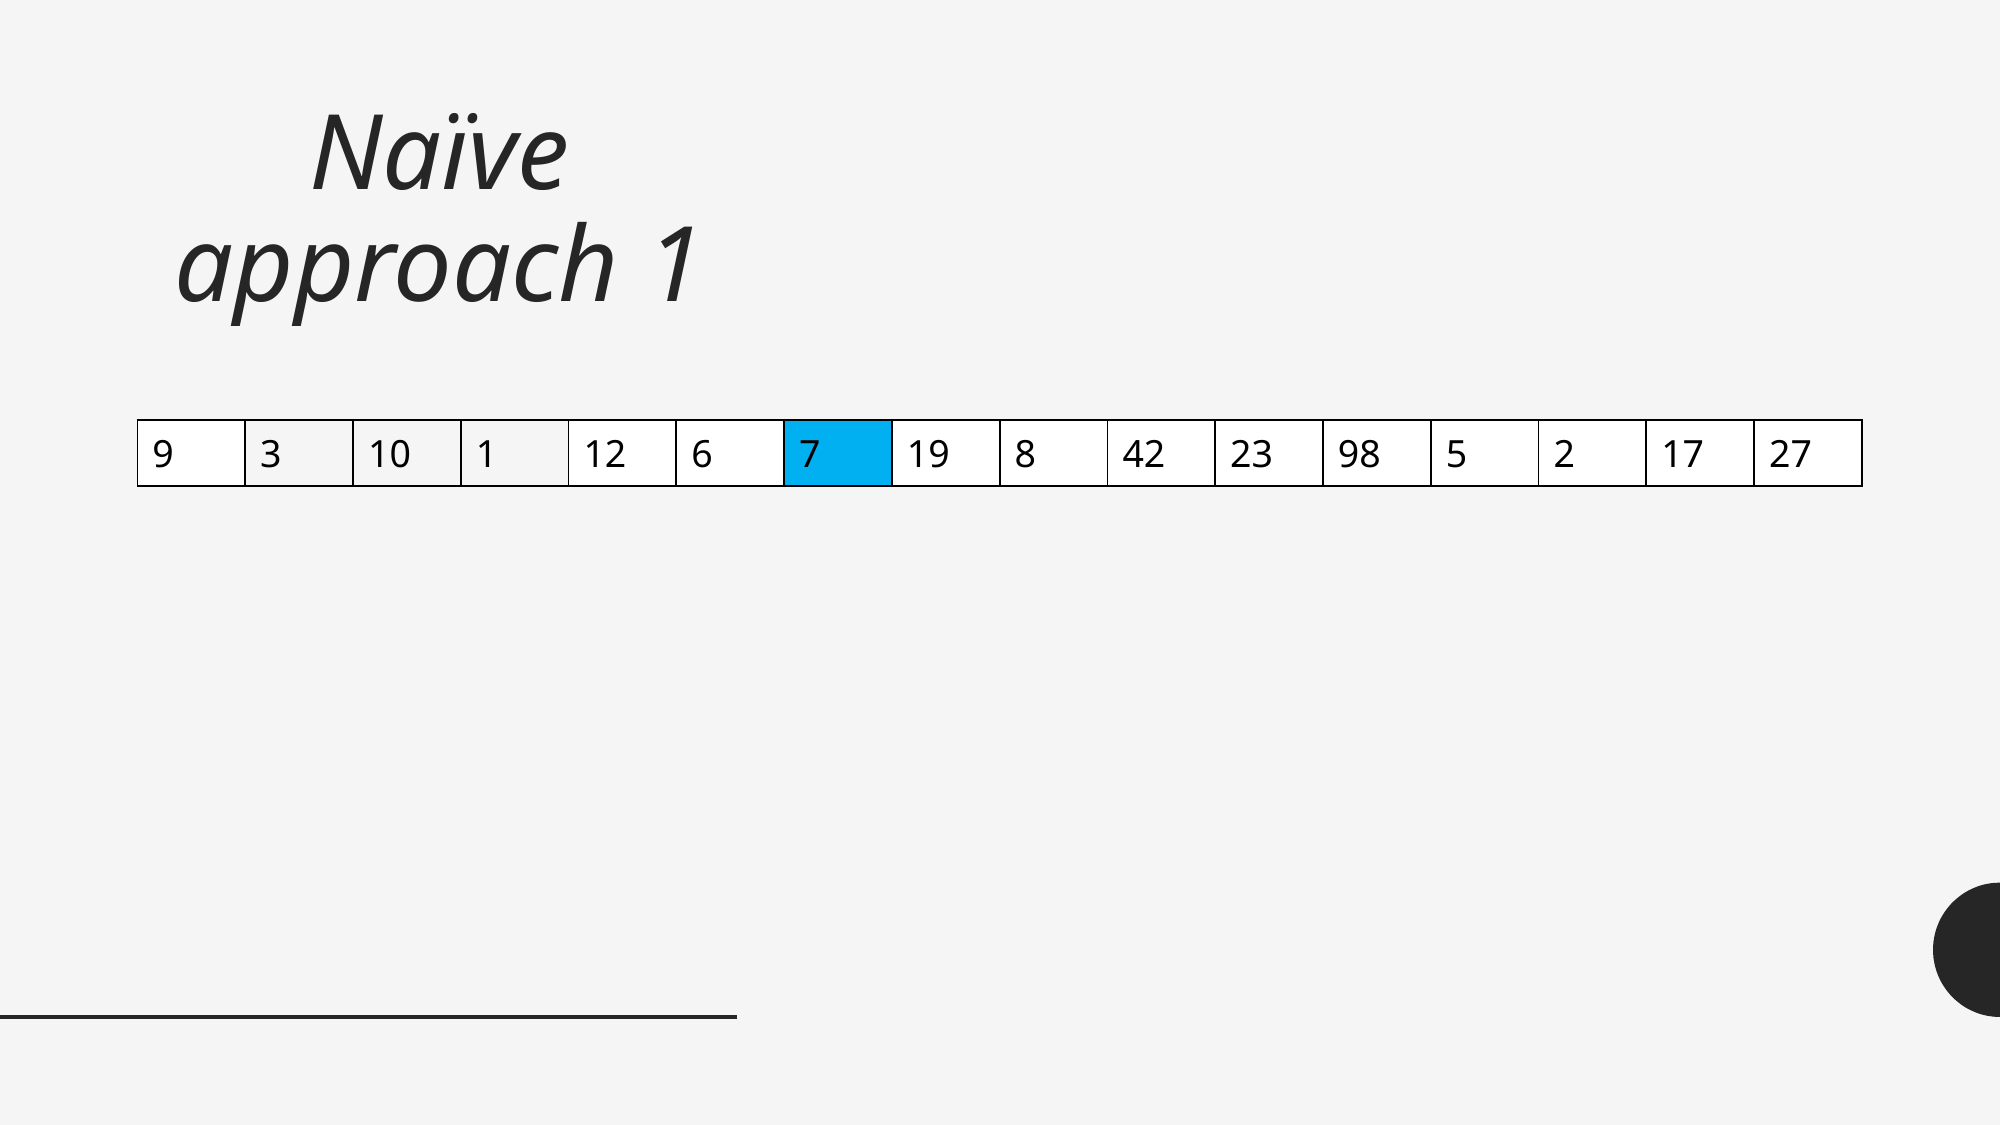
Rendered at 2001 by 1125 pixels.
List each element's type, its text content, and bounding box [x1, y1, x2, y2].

table_header 6 [677, 421, 783, 485]
table_header 12 [569, 421, 675, 485]
title Naïve approach 1 [125, 91, 754, 905]
table_header 7 [785, 421, 891, 485]
table_header 98 [1324, 421, 1430, 485]
table_header 19 [893, 421, 999, 485]
table_header 5 [1432, 421, 1538, 485]
table_header 17 [1647, 421, 1753, 485]
table_header 42 [1108, 421, 1214, 485]
table_header 9 [138, 421, 244, 485]
table_header 27 [1755, 421, 1861, 485]
table_header 8 [1001, 421, 1107, 485]
table_header 1 [462, 421, 568, 485]
table_header 23 [1216, 421, 1322, 485]
table_header 2 [1539, 421, 1645, 485]
table_header 3 [246, 421, 352, 485]
table_header 10 [354, 421, 460, 485]
